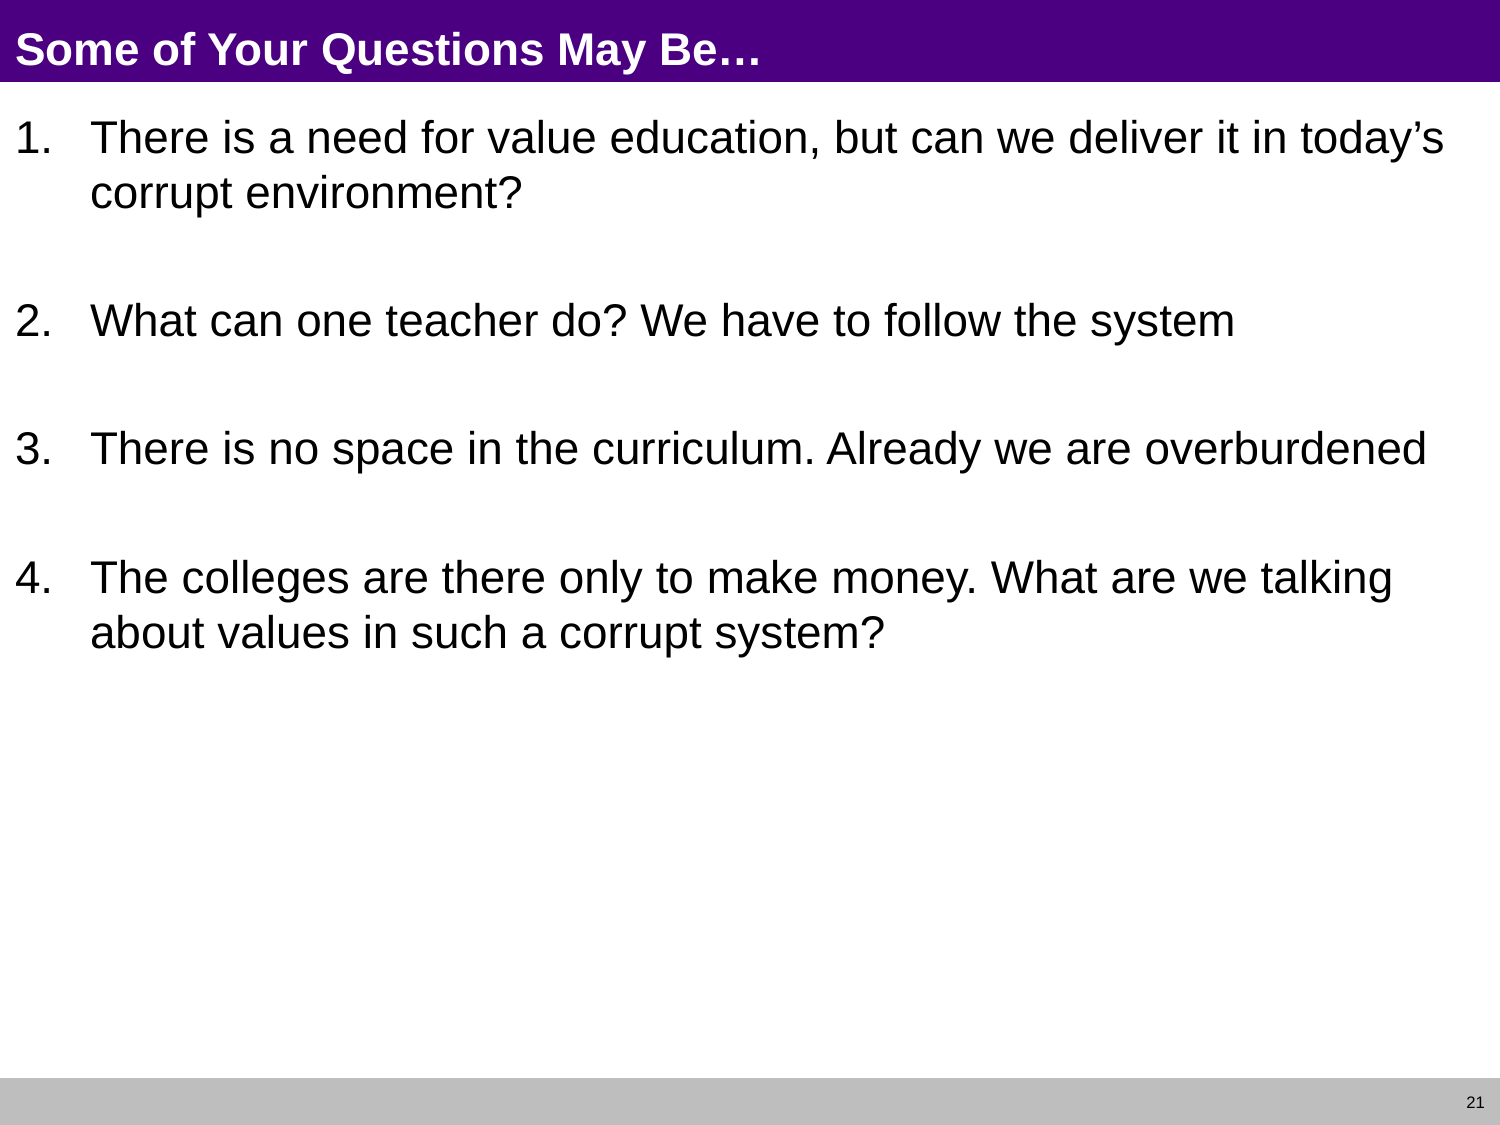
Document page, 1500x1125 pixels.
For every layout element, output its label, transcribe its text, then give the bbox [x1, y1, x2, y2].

list There is a need for value education, but can we deliver it in today’s corrupt environment? What can one teacher do? We have to follow the system There is no space in the curriculum. Already we are overburdened The colleges are there only to make money. What are we talking about values in such a corrupt system? [0, 99, 1500, 1075]
title Some of Your Questions May Be… [0, 12, 1500, 75]
